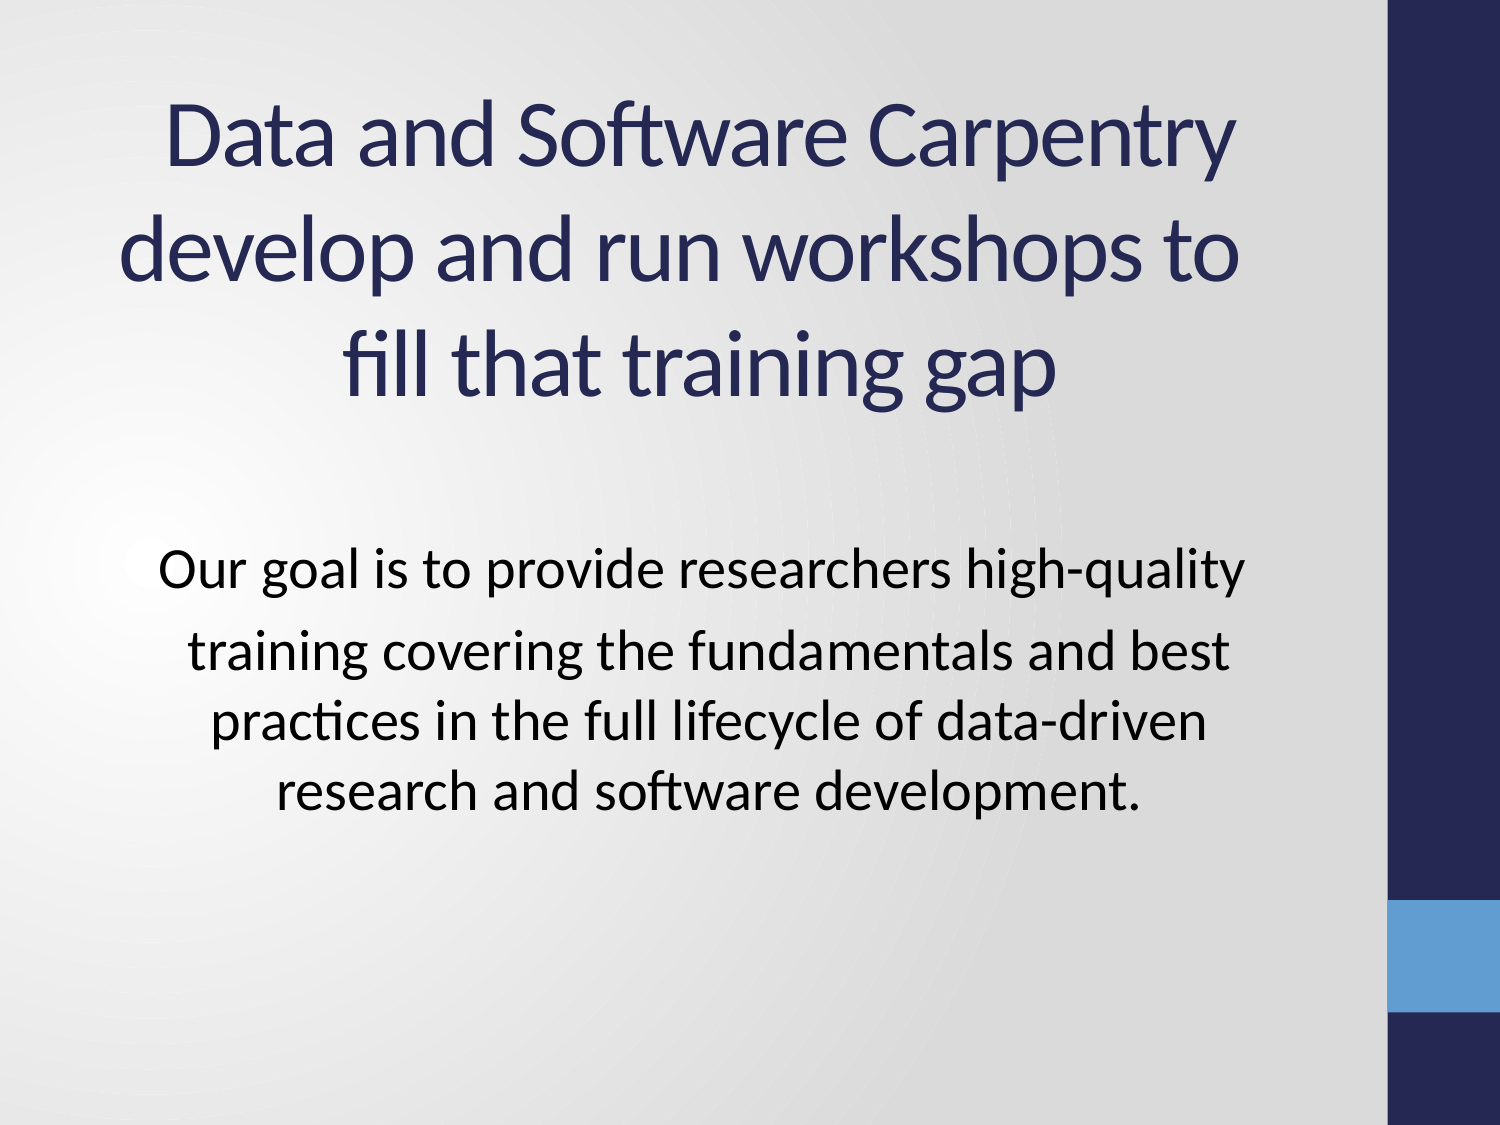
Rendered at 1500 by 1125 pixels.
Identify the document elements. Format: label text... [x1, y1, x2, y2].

list Our goal is to provide researchers high-quality training covering the fundamentals and best practices in the full lifecycle of data-driven research and software development. [75, 441, 1325, 1078]
title Data and Software Carpentry develop and run workshops to fill that training gap [75, 45, 1325, 441]
